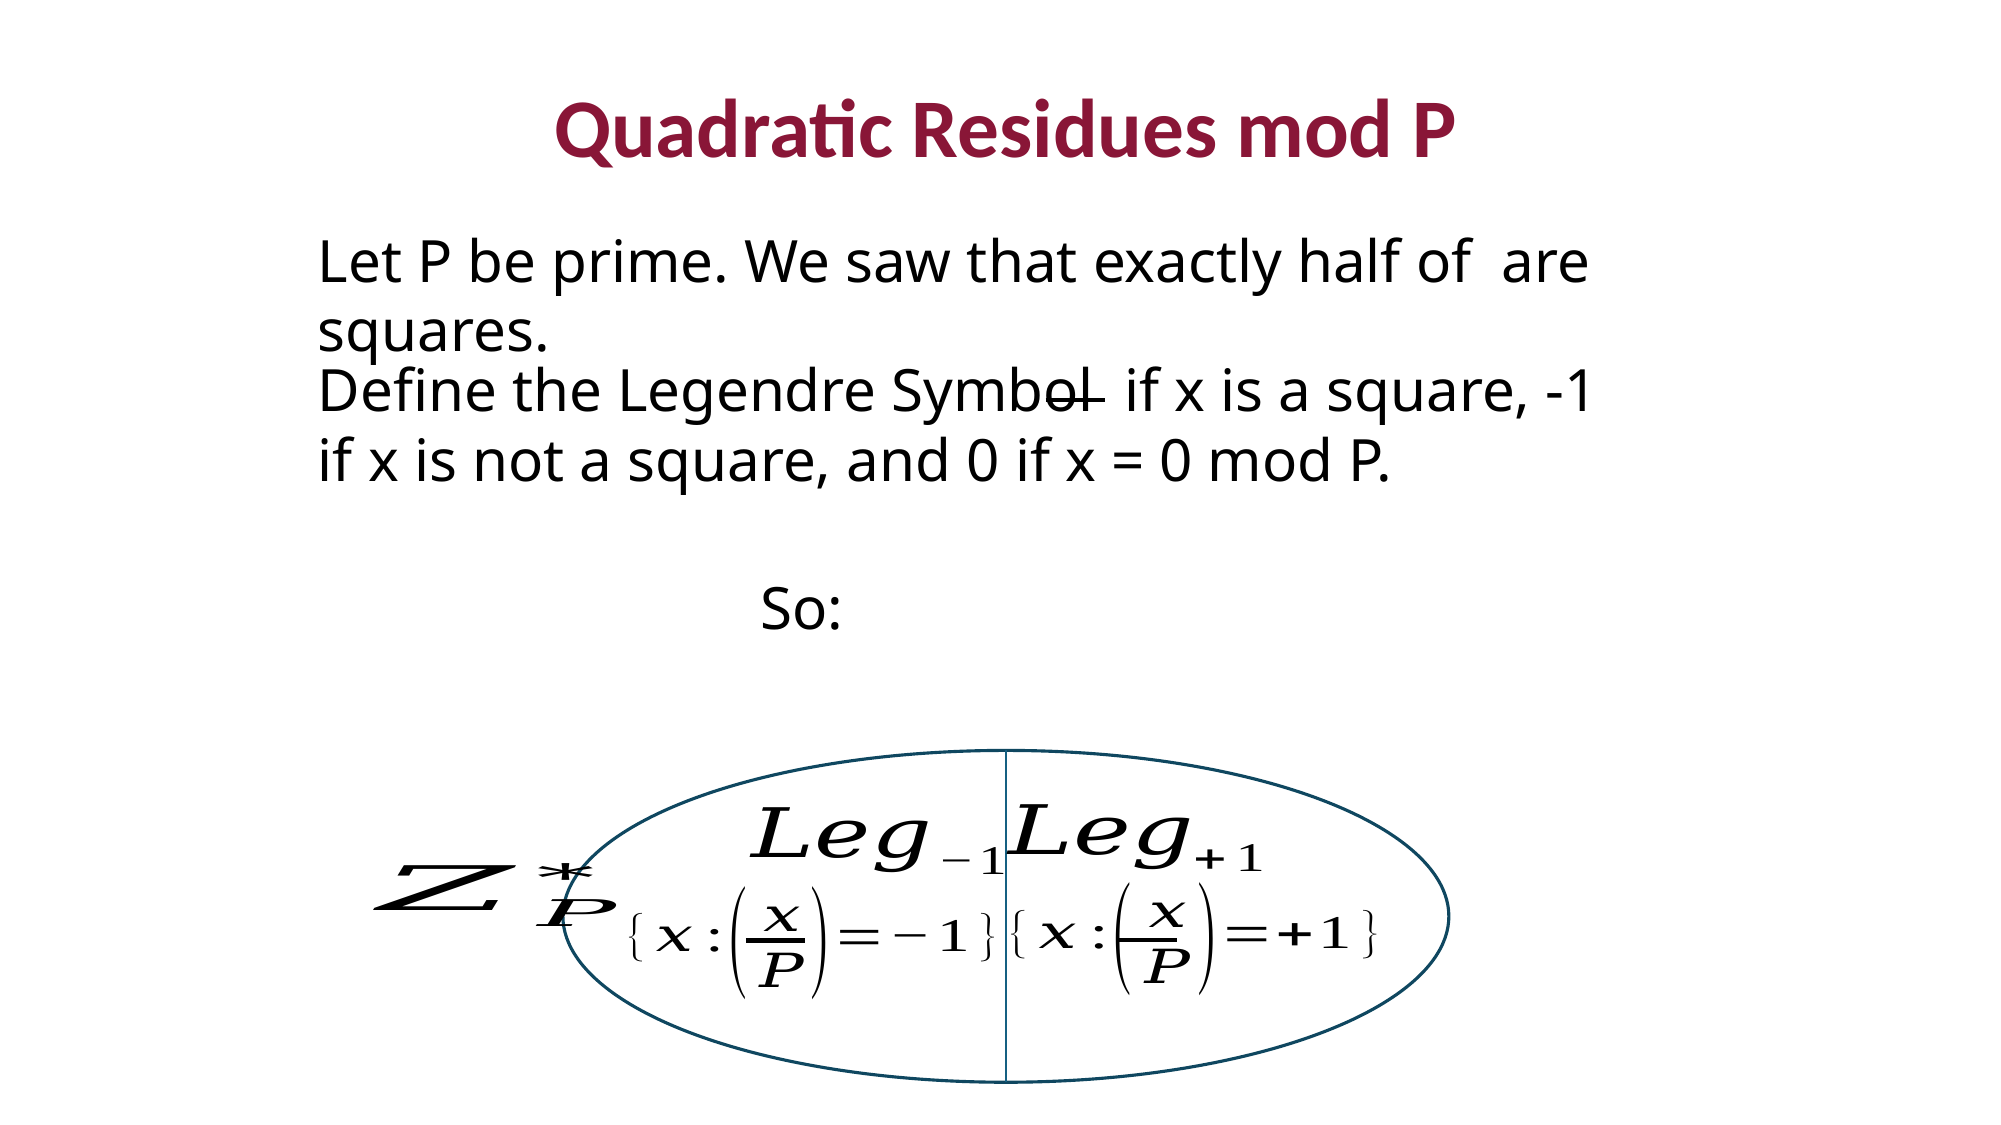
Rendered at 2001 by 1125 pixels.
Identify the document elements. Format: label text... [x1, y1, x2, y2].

text_box [561, 748, 1451, 1084]
text_box Quadratic Residues mod P [444, 66, 1567, 197]
